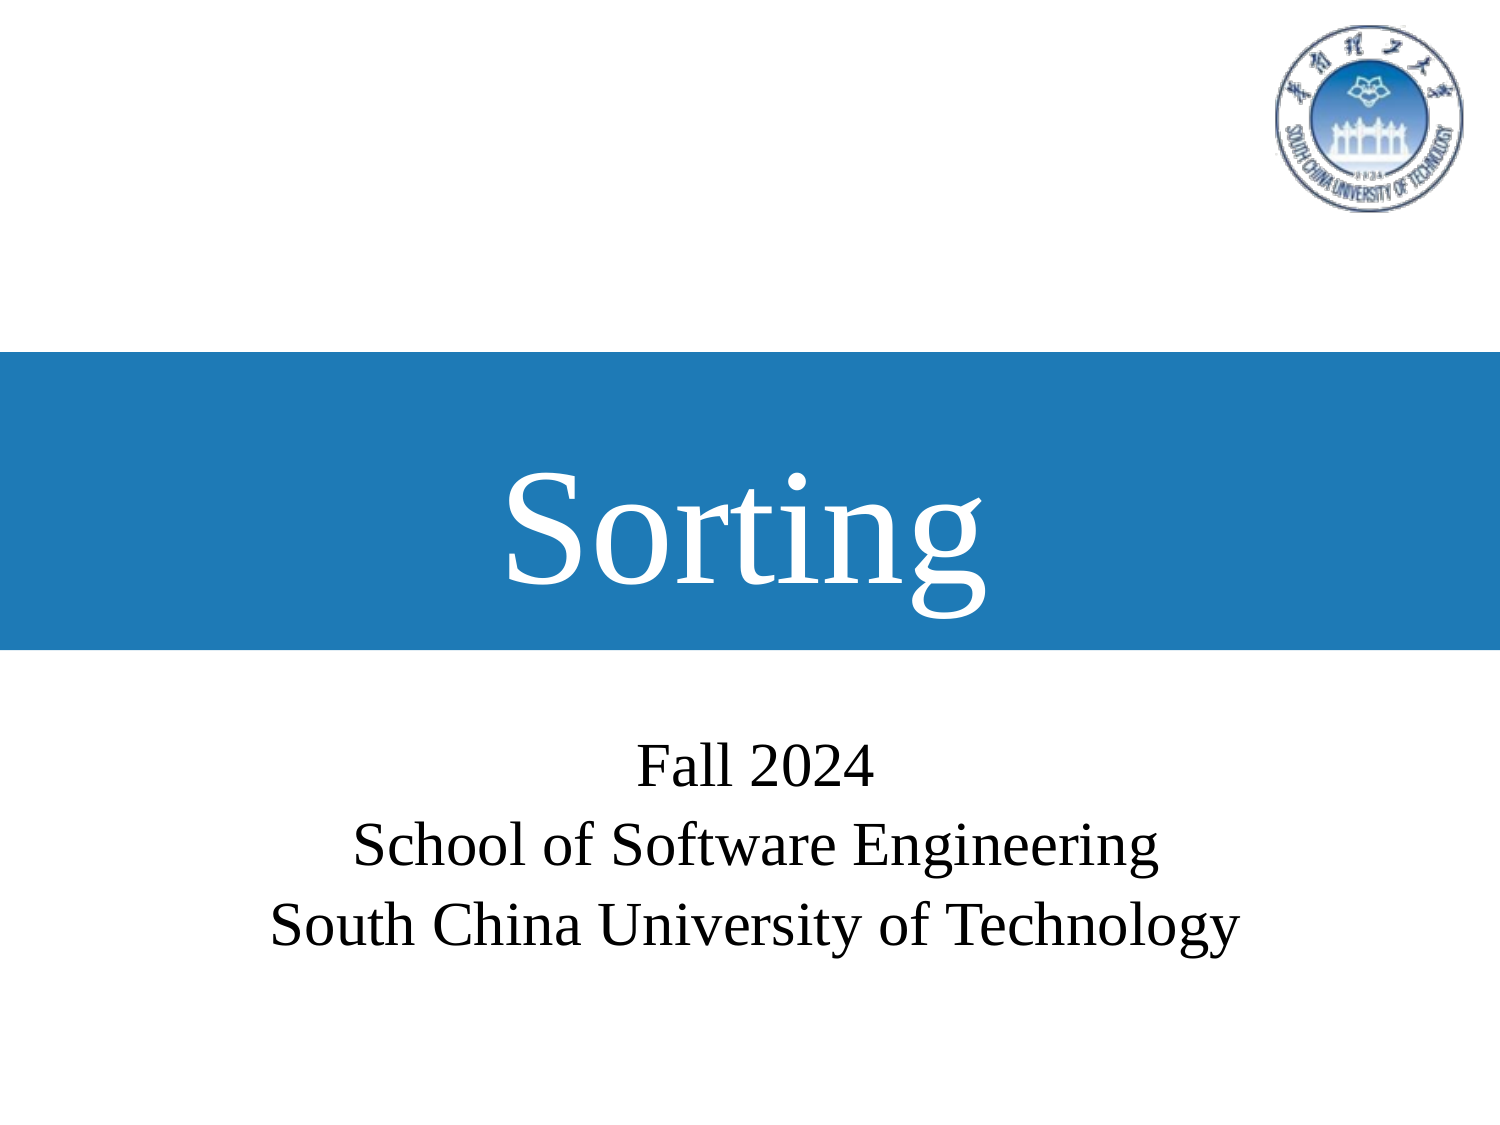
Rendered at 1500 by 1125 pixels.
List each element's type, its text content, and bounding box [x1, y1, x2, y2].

picture [1269, 19, 1472, 221]
text_box [0, 351, 1500, 651]
text_box Fall 2024 School of Software Engineering South China University of Technology [0, 724, 1500, 969]
text_box Sorting [0, 367, 1494, 628]
